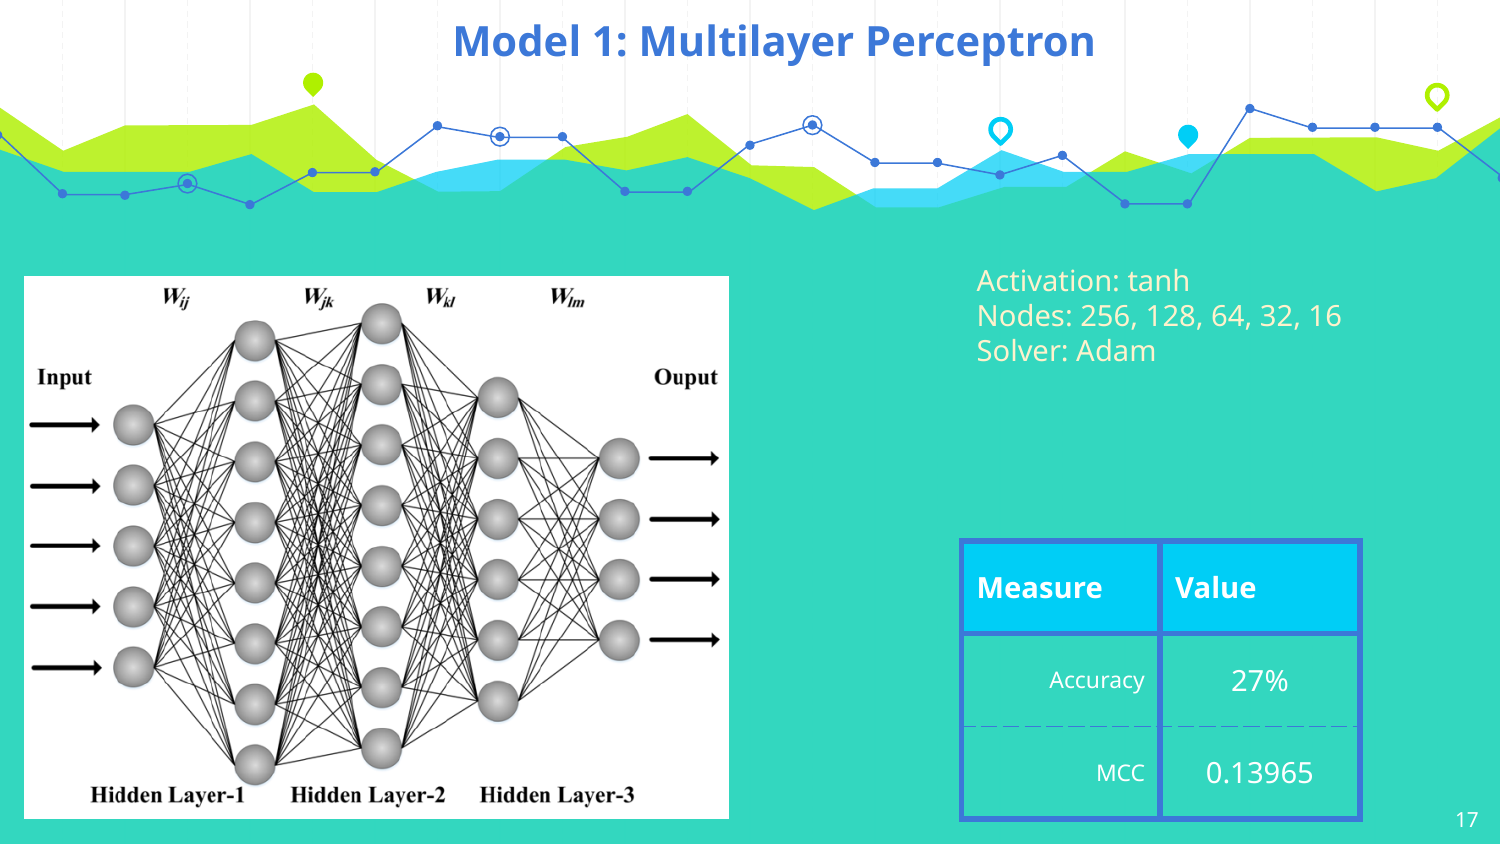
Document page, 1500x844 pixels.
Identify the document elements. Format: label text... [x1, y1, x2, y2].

table_cell 0.13965 [1163, 726, 1357, 816]
table_header Measure [964, 544, 1157, 631]
table_cell 27% [1163, 636, 1357, 726]
subtitle Model 1: Multilayer Perceptron [136, 0, 1412, 129]
table_header Value [1163, 544, 1357, 631]
slide_number ‹#› [1403, 791, 1494, 844]
table_cell MCC [964, 726, 1157, 816]
text_box Activation: tanh Nodes: 256, 128, 64, 32, 16 Solver: Adam [961, 246, 1426, 438]
picture [24, 275, 729, 819]
table_cell Accuracy [964, 636, 1157, 726]
